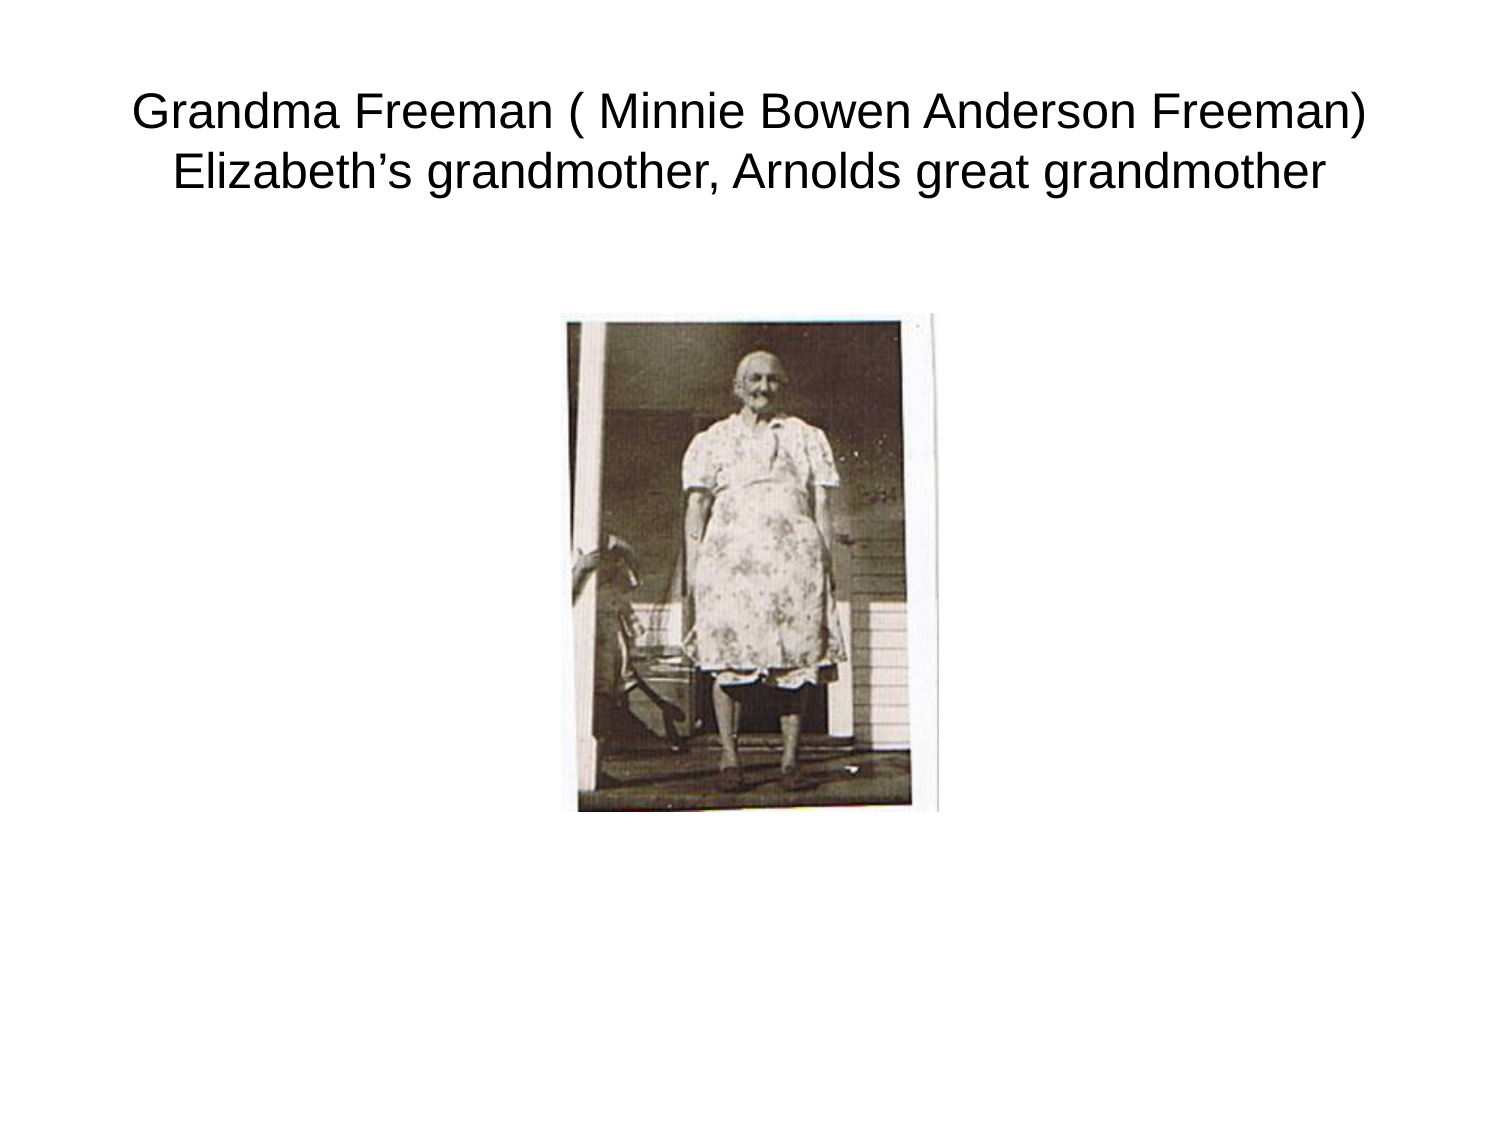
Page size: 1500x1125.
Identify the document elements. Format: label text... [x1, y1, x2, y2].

title Grandma Freeman ( Minnie Bowen Anderson Freeman) Elizabeth’s grandmother, Arnolds great grandmother [75, 45, 1425, 233]
picture [561, 312, 939, 812]
